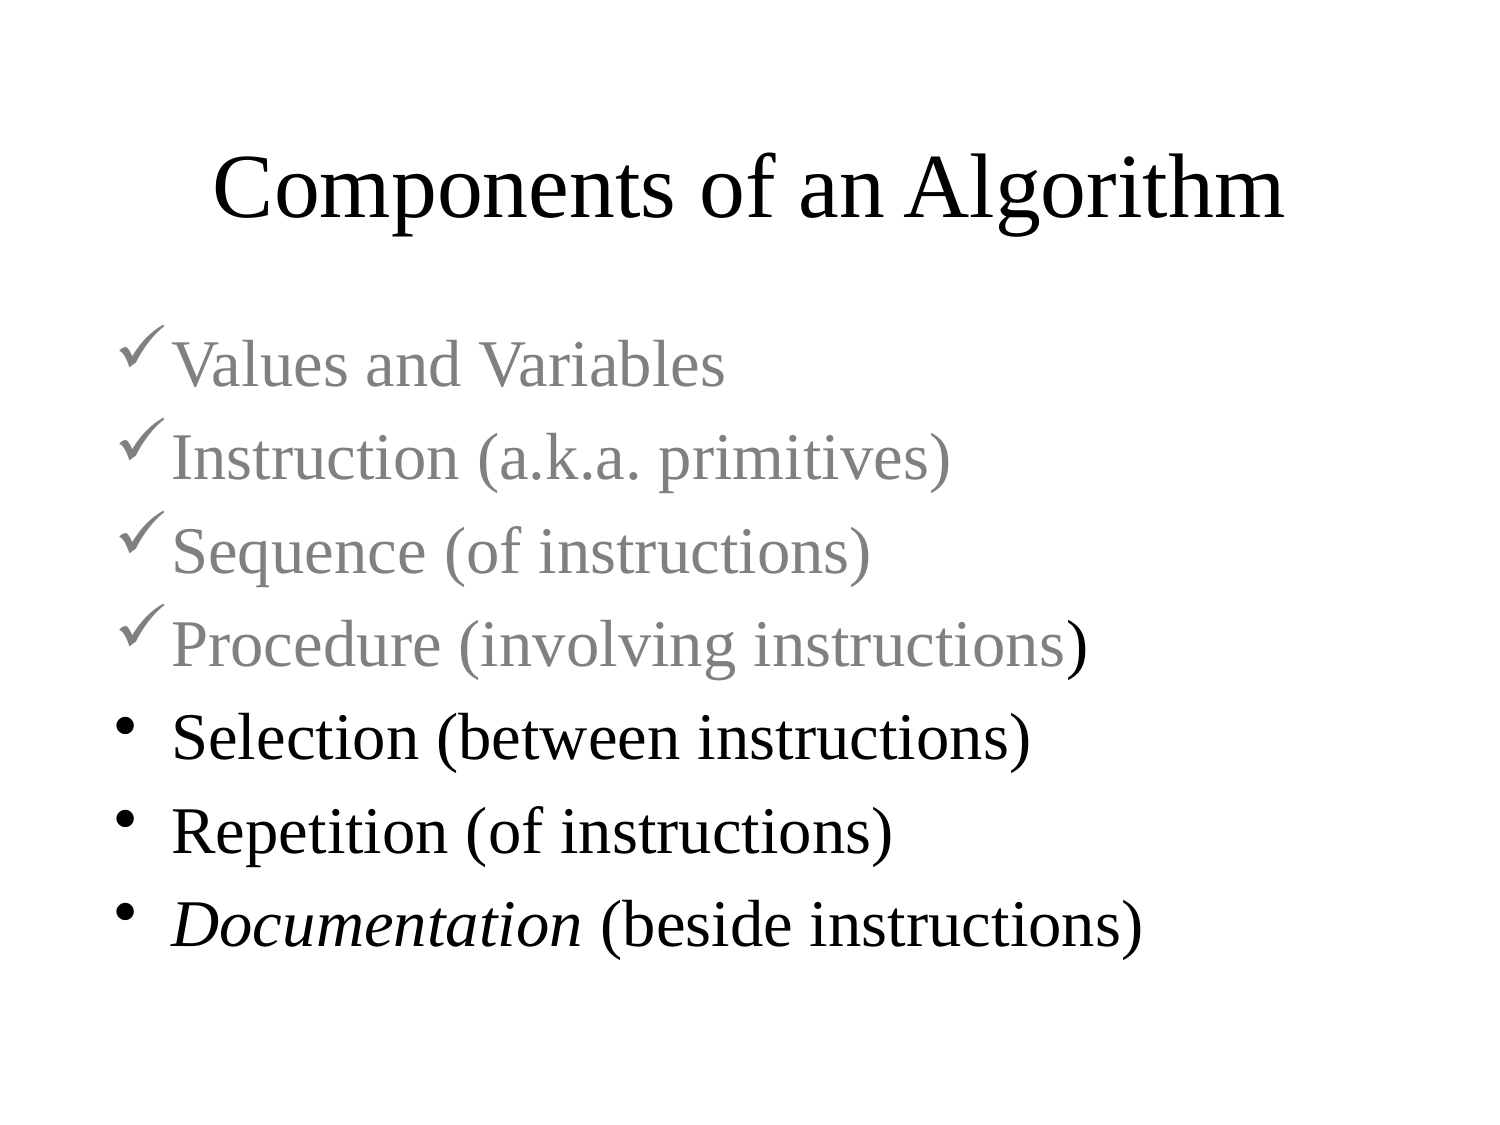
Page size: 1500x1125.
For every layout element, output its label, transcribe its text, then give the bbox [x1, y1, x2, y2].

list Values and Variables Instruction (a.k.a. primitives) Sequence (of instructions) Procedure (involving instructions) Selection (between instructions) Repetition (of instructions) Documentation (beside instructions) [99, 312, 1400, 1025]
title Components of an Algorithm [112, 112, 1388, 250]
